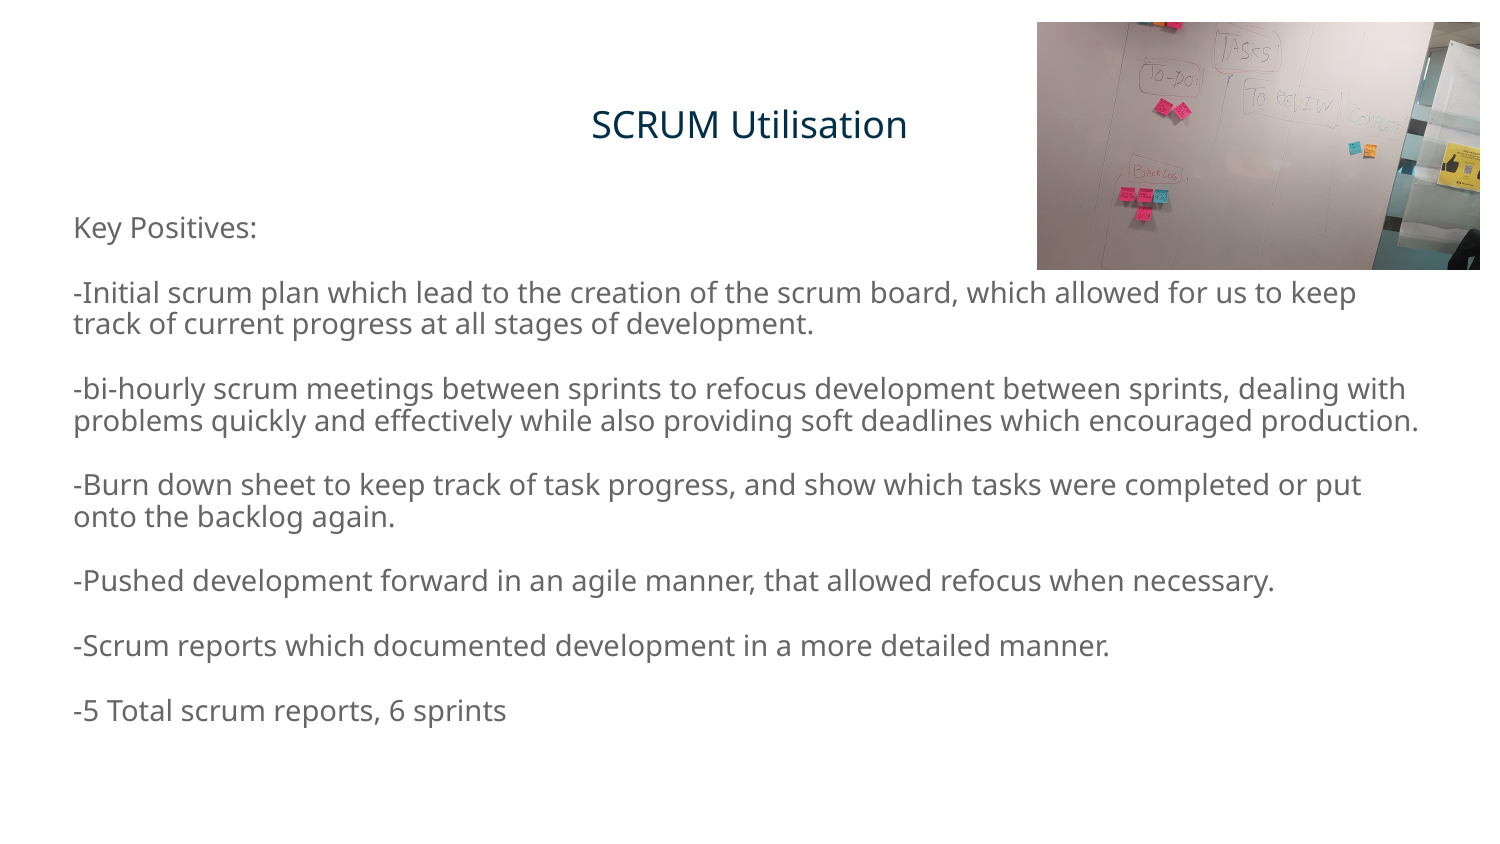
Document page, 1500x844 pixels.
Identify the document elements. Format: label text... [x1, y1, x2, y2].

picture [1037, 21, 1480, 270]
title SCRUM Utilisation [103, 44, 1032, 207]
list Key Positives: -Initial scrum plan which lead to the creation of the scrum board, which allowed for us to keep track of current progress at all stages of development. -bi-hourly scrum meetings between sprints to refocus development between sprints, dealing with problems quickly and effectively while also providing soft deadlines which encouraged production. -Burn down sheet to keep track of task progress, and show which tasks were completed or put onto the backlog again. -Pushed development forward in an agile manner, that allowed refocus when necessary. -Scrum reports which documented development in a more detailed manner. -5 Total scrum reports, 6 sprints [61, 207, 1438, 800]
